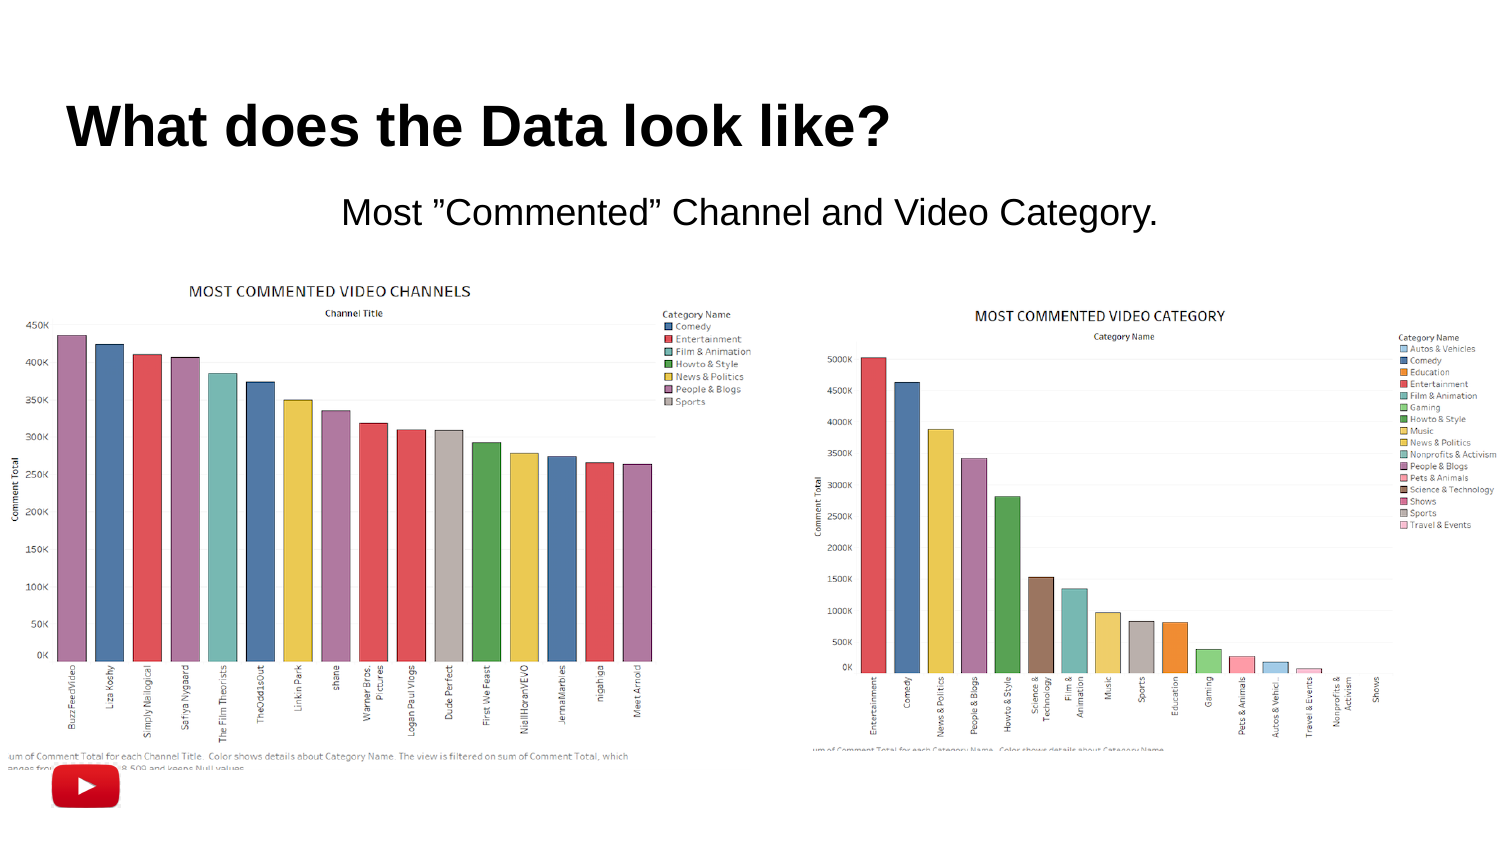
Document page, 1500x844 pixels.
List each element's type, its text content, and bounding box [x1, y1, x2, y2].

title What does the Data look like? [51, 72, 1449, 167]
list Most ”Commented” Channel and Video Category. [51, 167, 1449, 808]
picture [8, 283, 751, 809]
picture [813, 308, 1497, 751]
